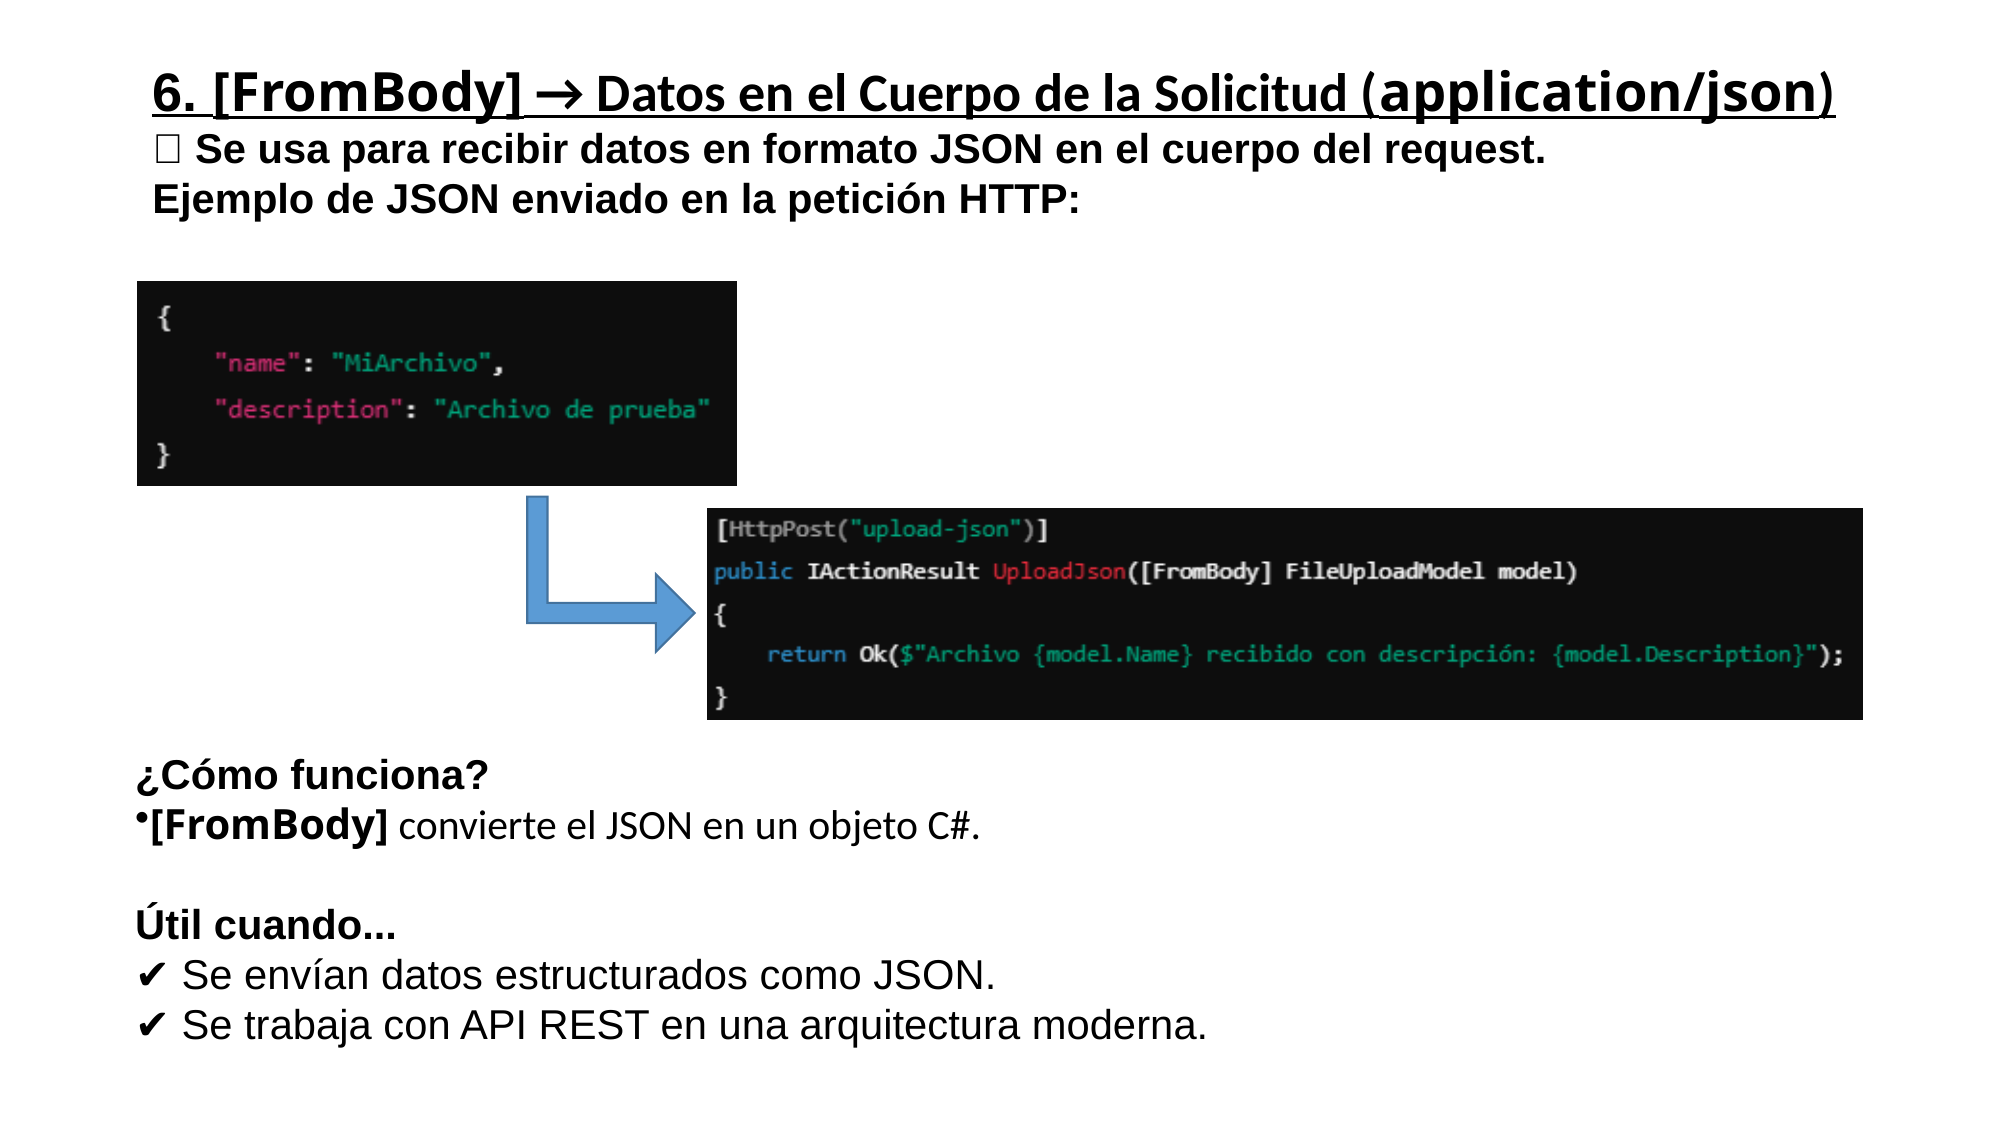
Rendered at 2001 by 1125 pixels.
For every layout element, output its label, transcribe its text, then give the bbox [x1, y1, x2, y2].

picture [706, 508, 1863, 720]
list ¿Cómo funciona? [FromBody] convierte el JSON en un objeto C#. Útil cuando... ✔ Se envían datos estructurados como JSON. ✔ Se trabaja con API REST en una arquitectura moderna. [120, 571, 1230, 1125]
picture [137, 281, 737, 486]
text_box 6. [FromBody] → Datos en el Cuerpo de la Solicitud (application/json) 📌 Se usa para recibir datos en formato JSON en el cuerpo del request. Ejemplo de JSON enviado en la petición HTTP: [137, 49, 1863, 230]
text_box [526, 495, 697, 655]
